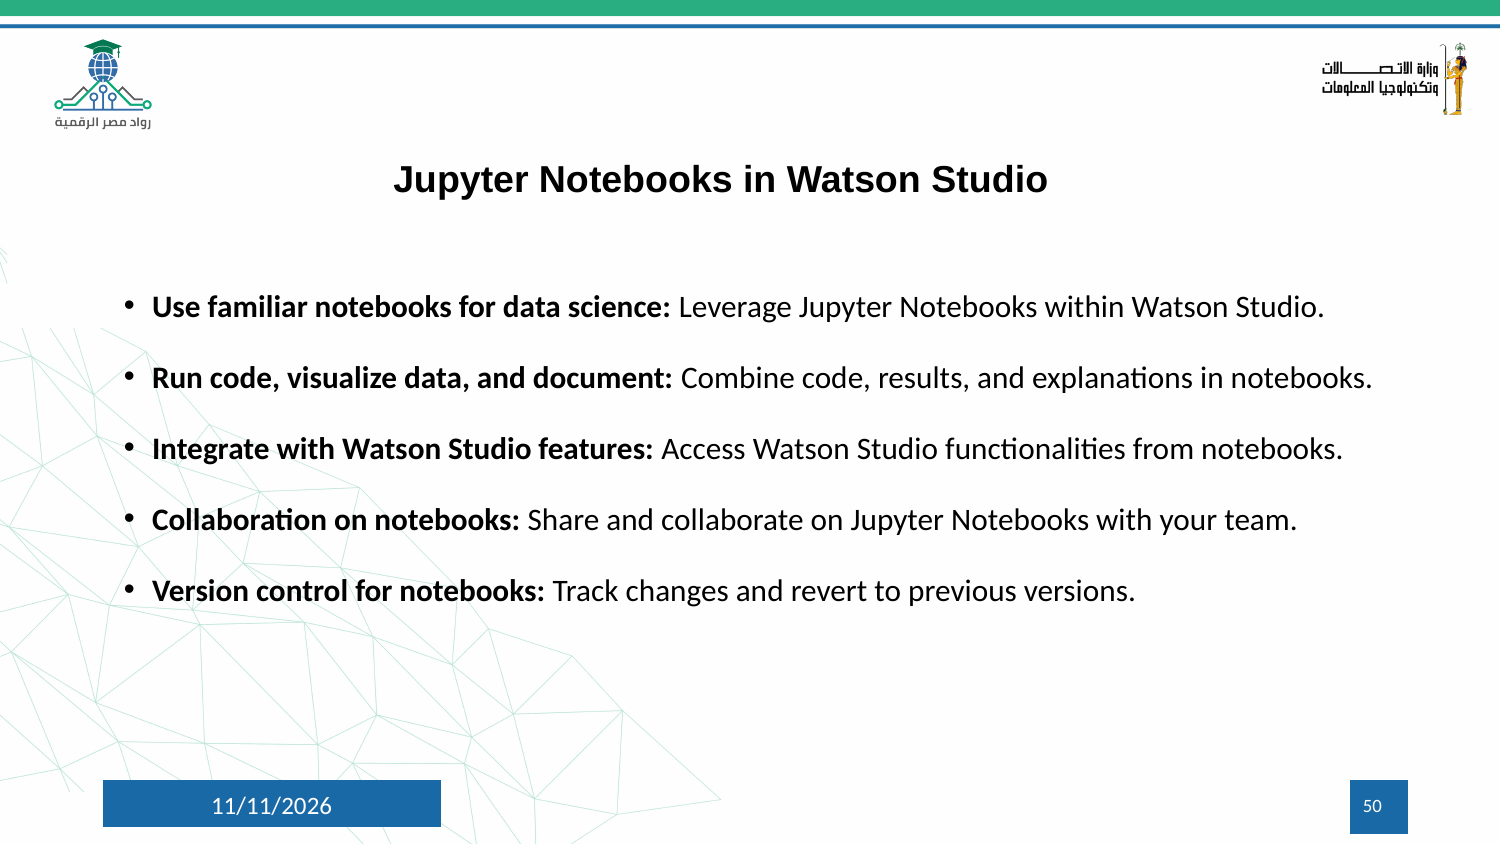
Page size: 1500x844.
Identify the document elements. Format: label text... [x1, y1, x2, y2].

slide_number 50 [1059, 782, 1397, 827]
text_box Jupyter Notebooks in Watson Studio [301, 148, 1141, 208]
list Use familiar notebooks for data science: Leverage Jupyter Notebooks within Watson Studio. Run code, visualize data, and document: Combine code, results, and explanations in notebooks. Integrate with Watson Studio features: Access Watson Studio functionalities from notebooks. Collaboration on notebooks: Share and collaborate on Jupyter Notebooks with your team. Version control for notebooks: Track changes and revert to previous versions. [108, 260, 1392, 657]
picture [0, 0, 1500, 844]
footer [477, 782, 1004, 827]
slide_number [103, 782, 441, 827]
